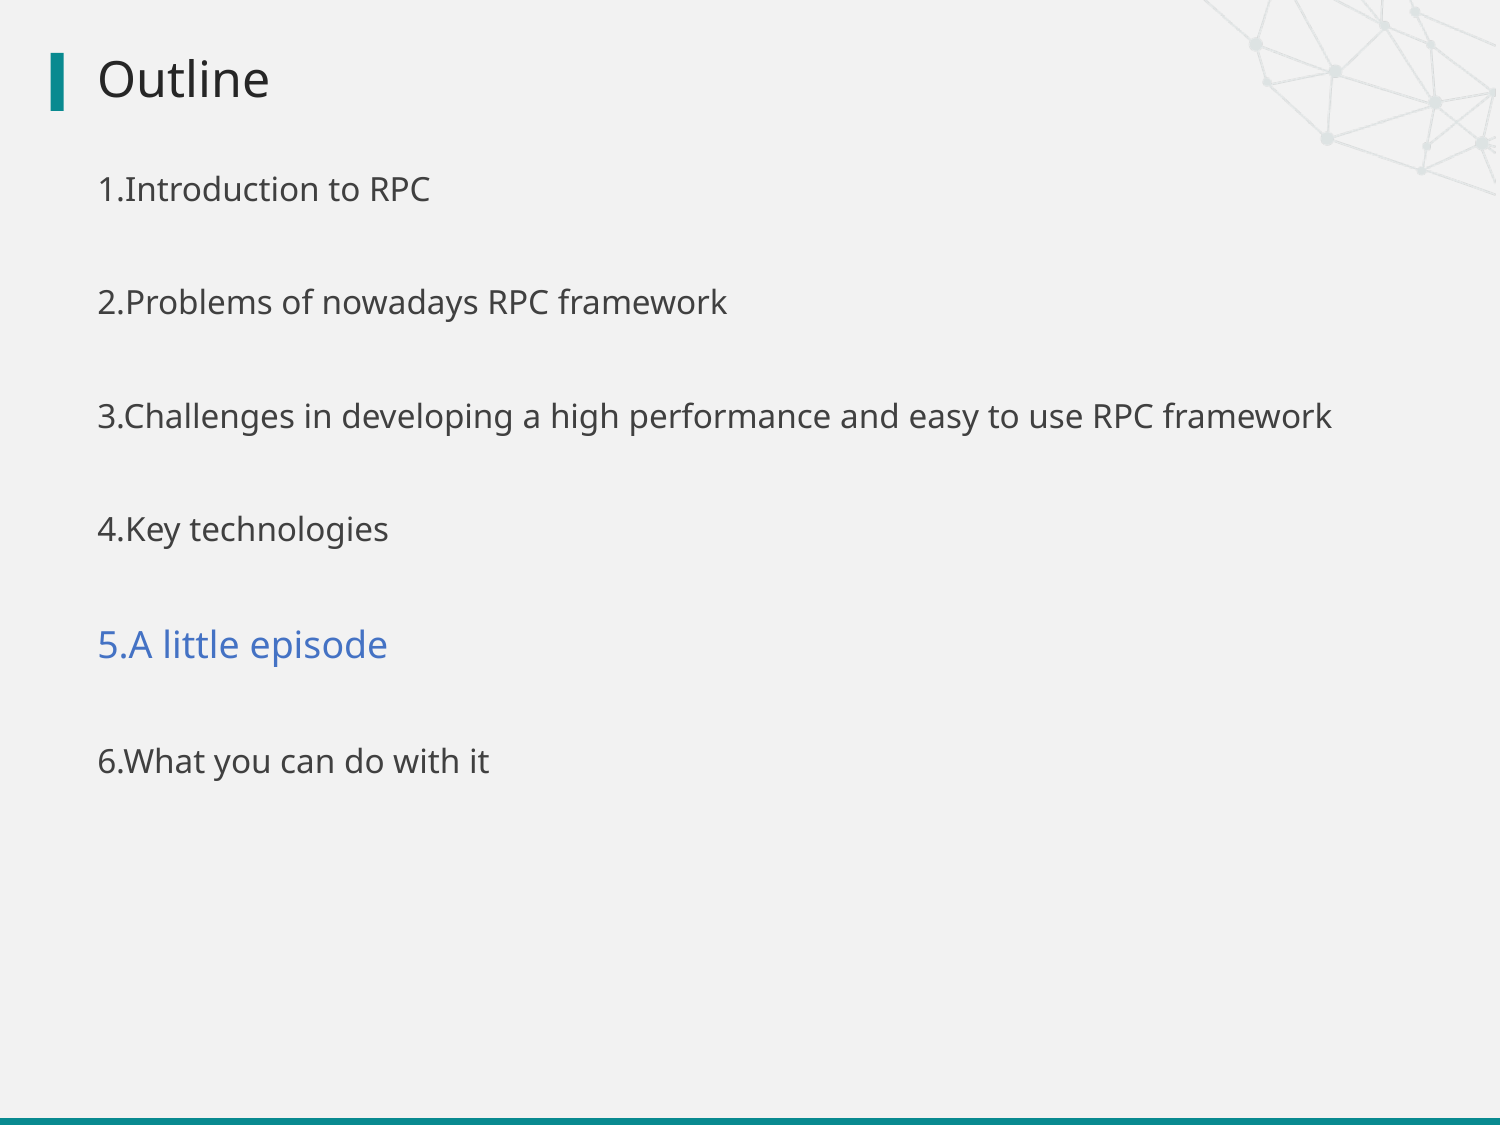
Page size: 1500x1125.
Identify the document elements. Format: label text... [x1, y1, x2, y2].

title Outline [82, 46, 1185, 117]
list 1.Introduction to RPC 2.Problems of nowadays RPC framework 3.Challenges in developing a high performance and easy to use RPC framework 4.Key technologies 5.A little episode 6.What you can do with it [82, 165, 1457, 1018]
picture [0, 1118, 1500, 1125]
